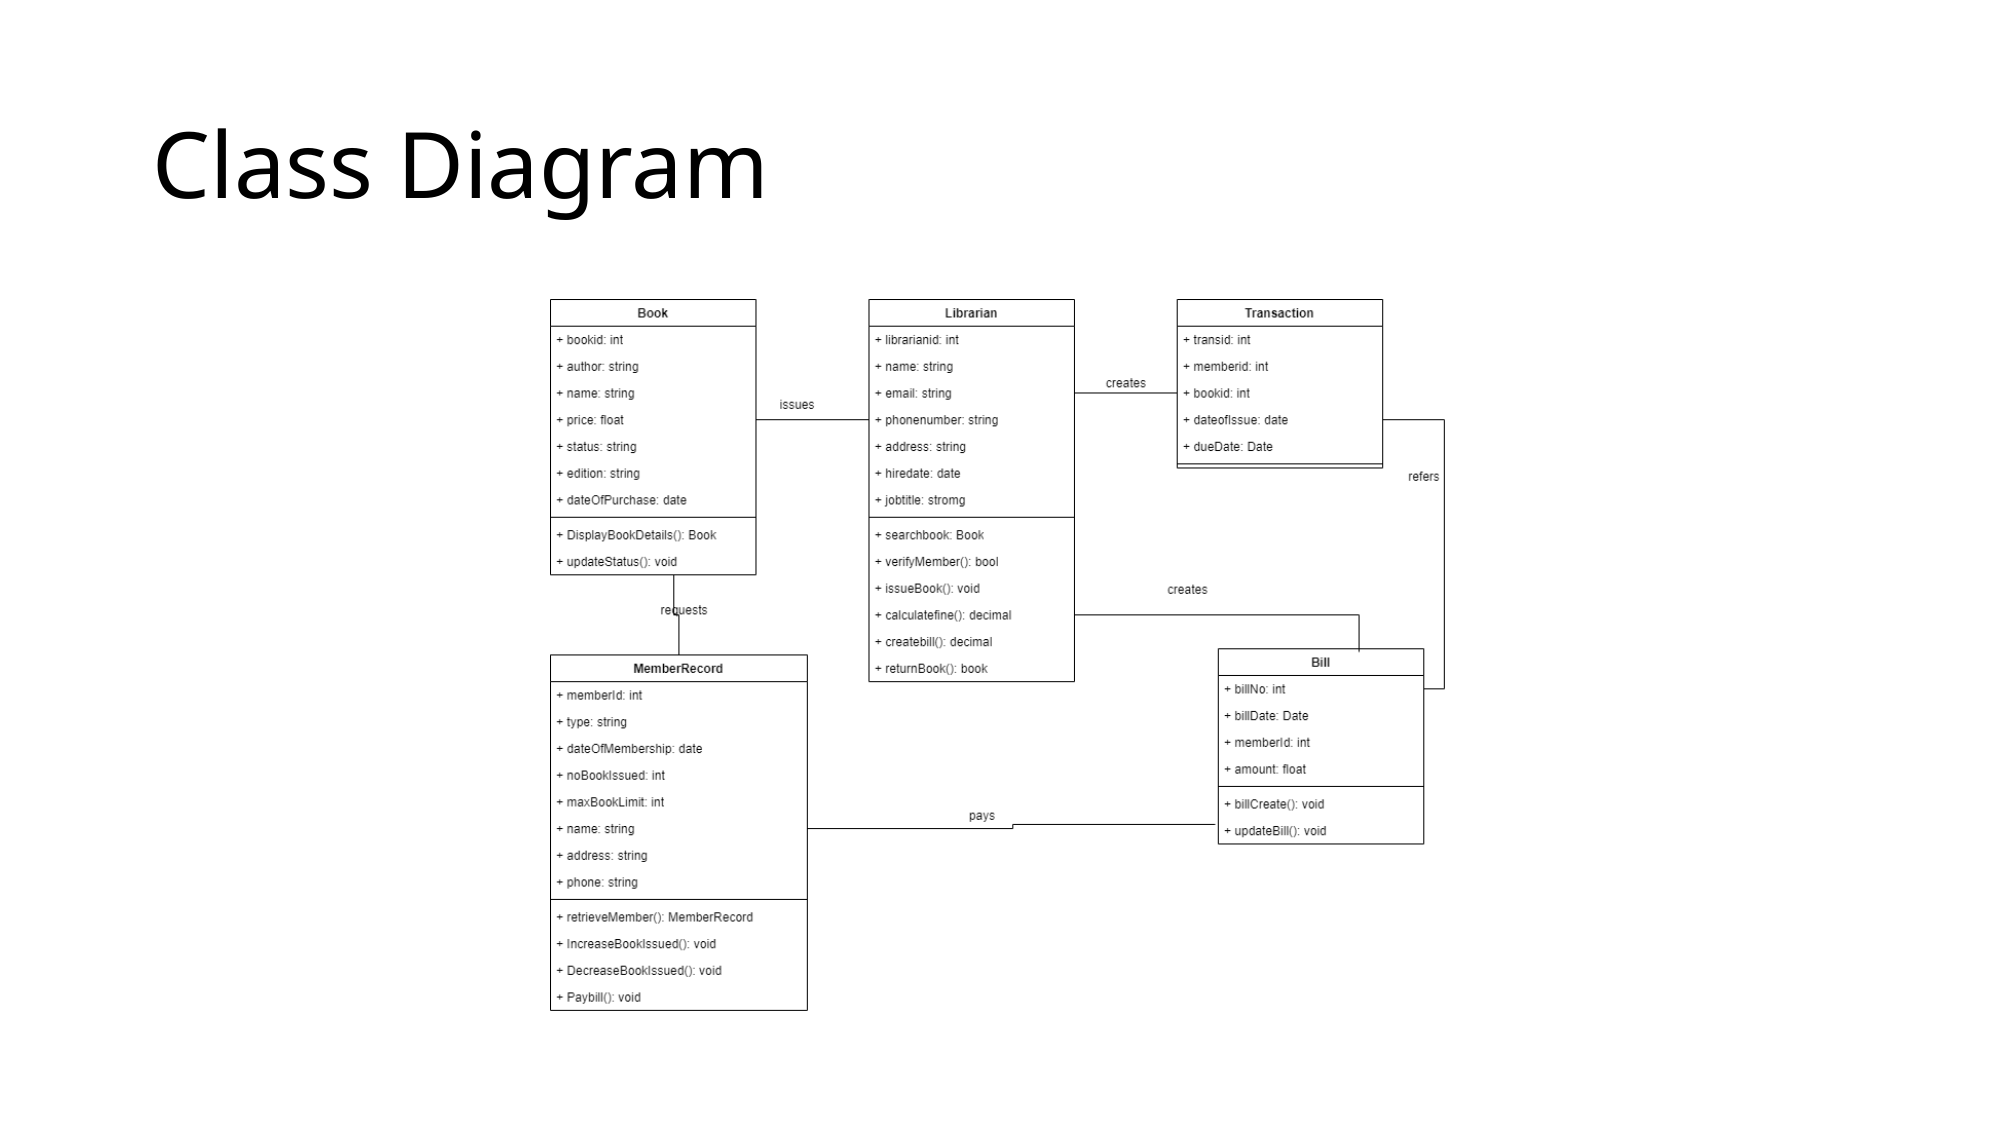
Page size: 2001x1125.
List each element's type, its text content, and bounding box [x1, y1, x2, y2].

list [550, 299, 1450, 1014]
title Class Diagram [137, 59, 1863, 278]
